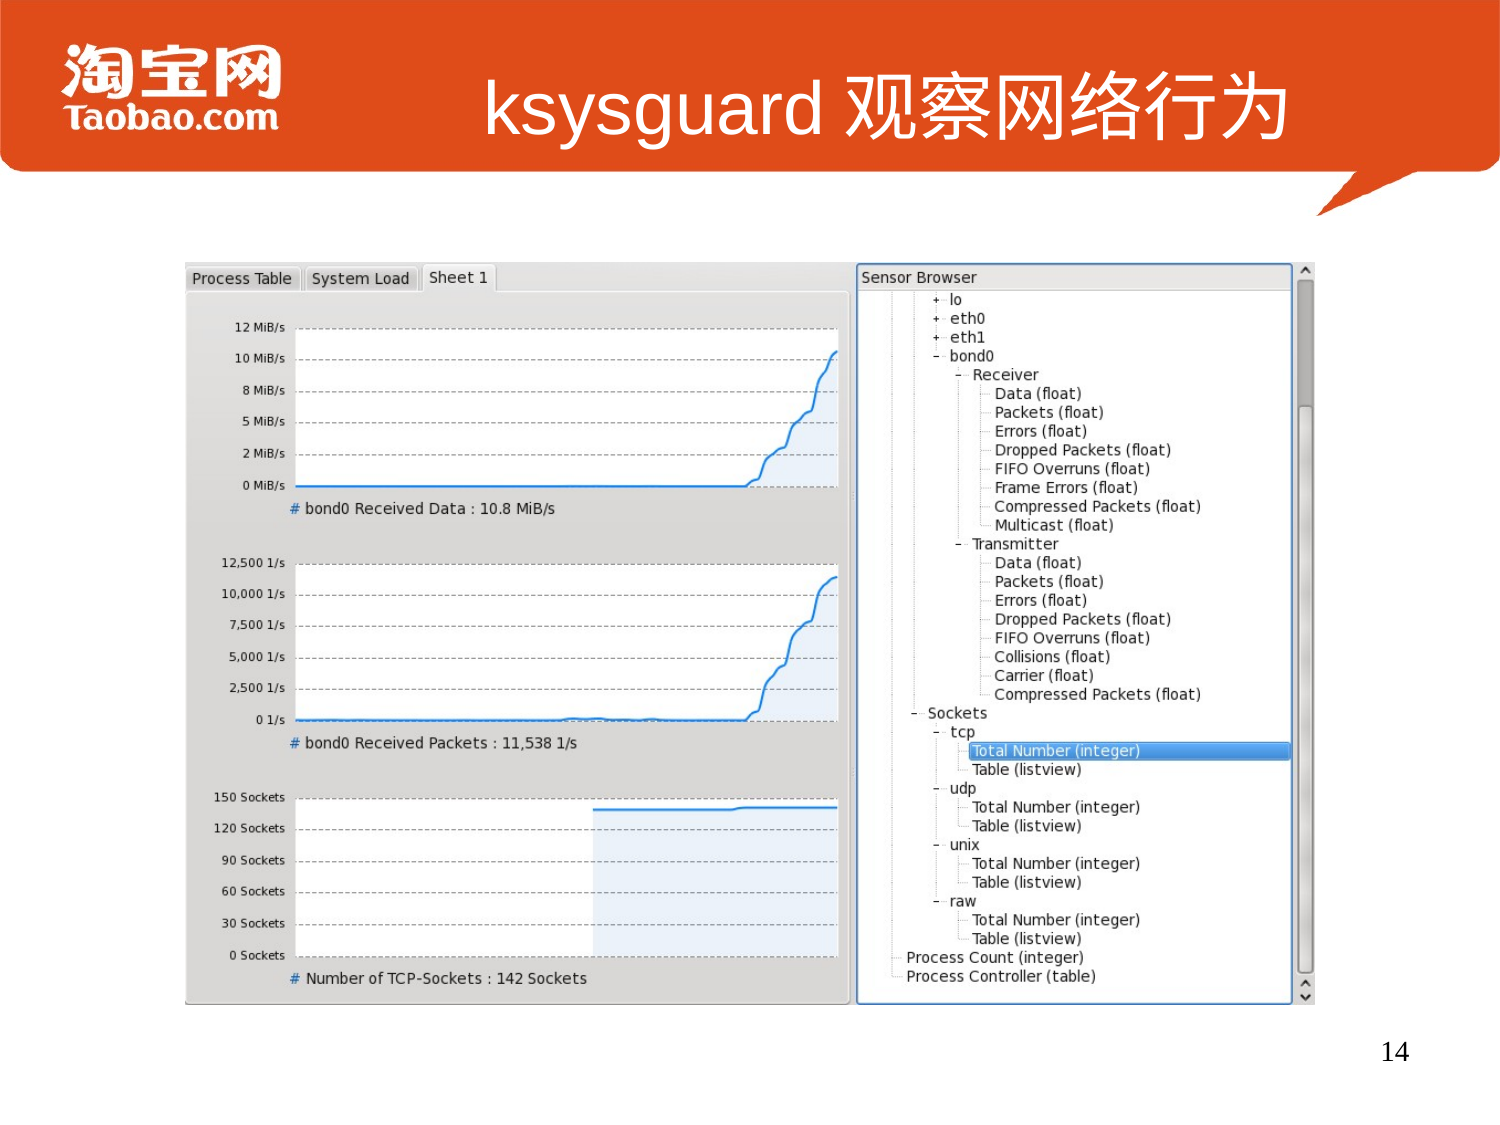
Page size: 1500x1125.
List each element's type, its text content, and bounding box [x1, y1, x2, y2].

title ksysguard观察网络行为 [351, 45, 1425, 164]
slide_number 14 [1074, 1024, 1426, 1103]
picture [0, 0, 1500, 216]
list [185, 262, 1315, 1006]
